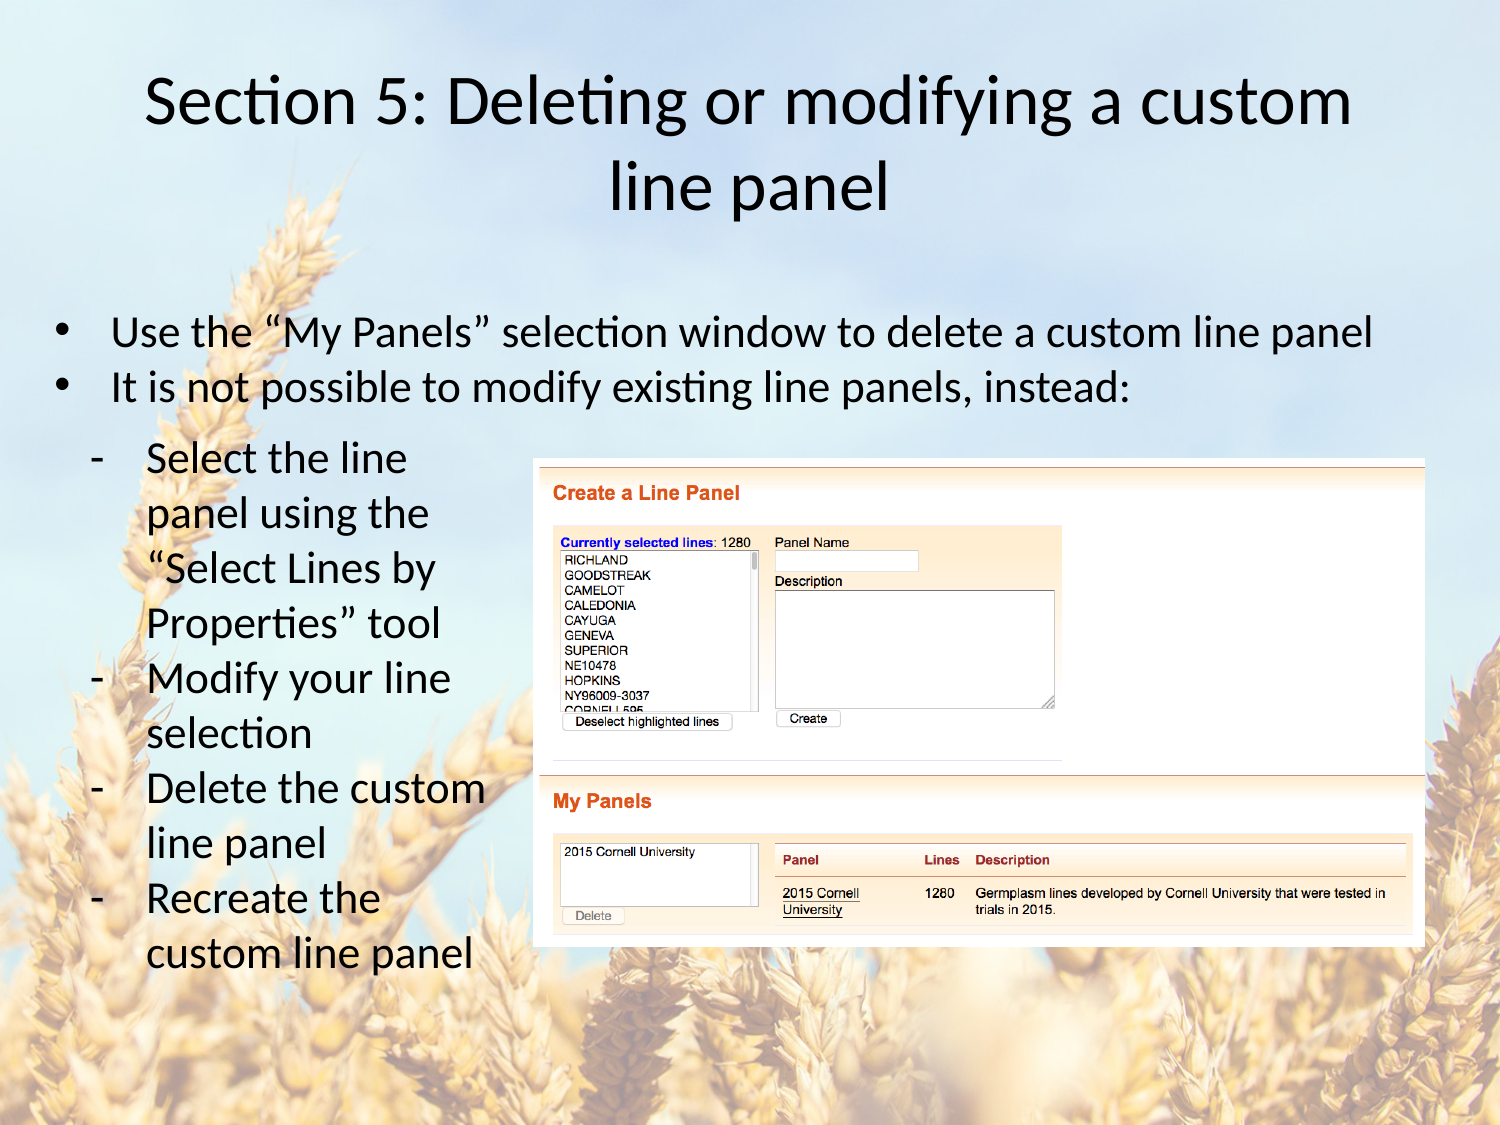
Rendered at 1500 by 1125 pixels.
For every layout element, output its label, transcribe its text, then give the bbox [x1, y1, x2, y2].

picture [533, 458, 1426, 947]
text_box Use the “My Panels” selection window to delete a custom line panel It is not possible to modify existing line panels, instead: [39, 293, 1461, 419]
title Section 5: Deleting or modifying a custom line panel [75, 45, 1425, 233]
text_box Select the line panel using the “Select Lines by Properties” tool Modify your line selection Delete the custom line panel Recreate the custom line panel [74, 420, 534, 985]
